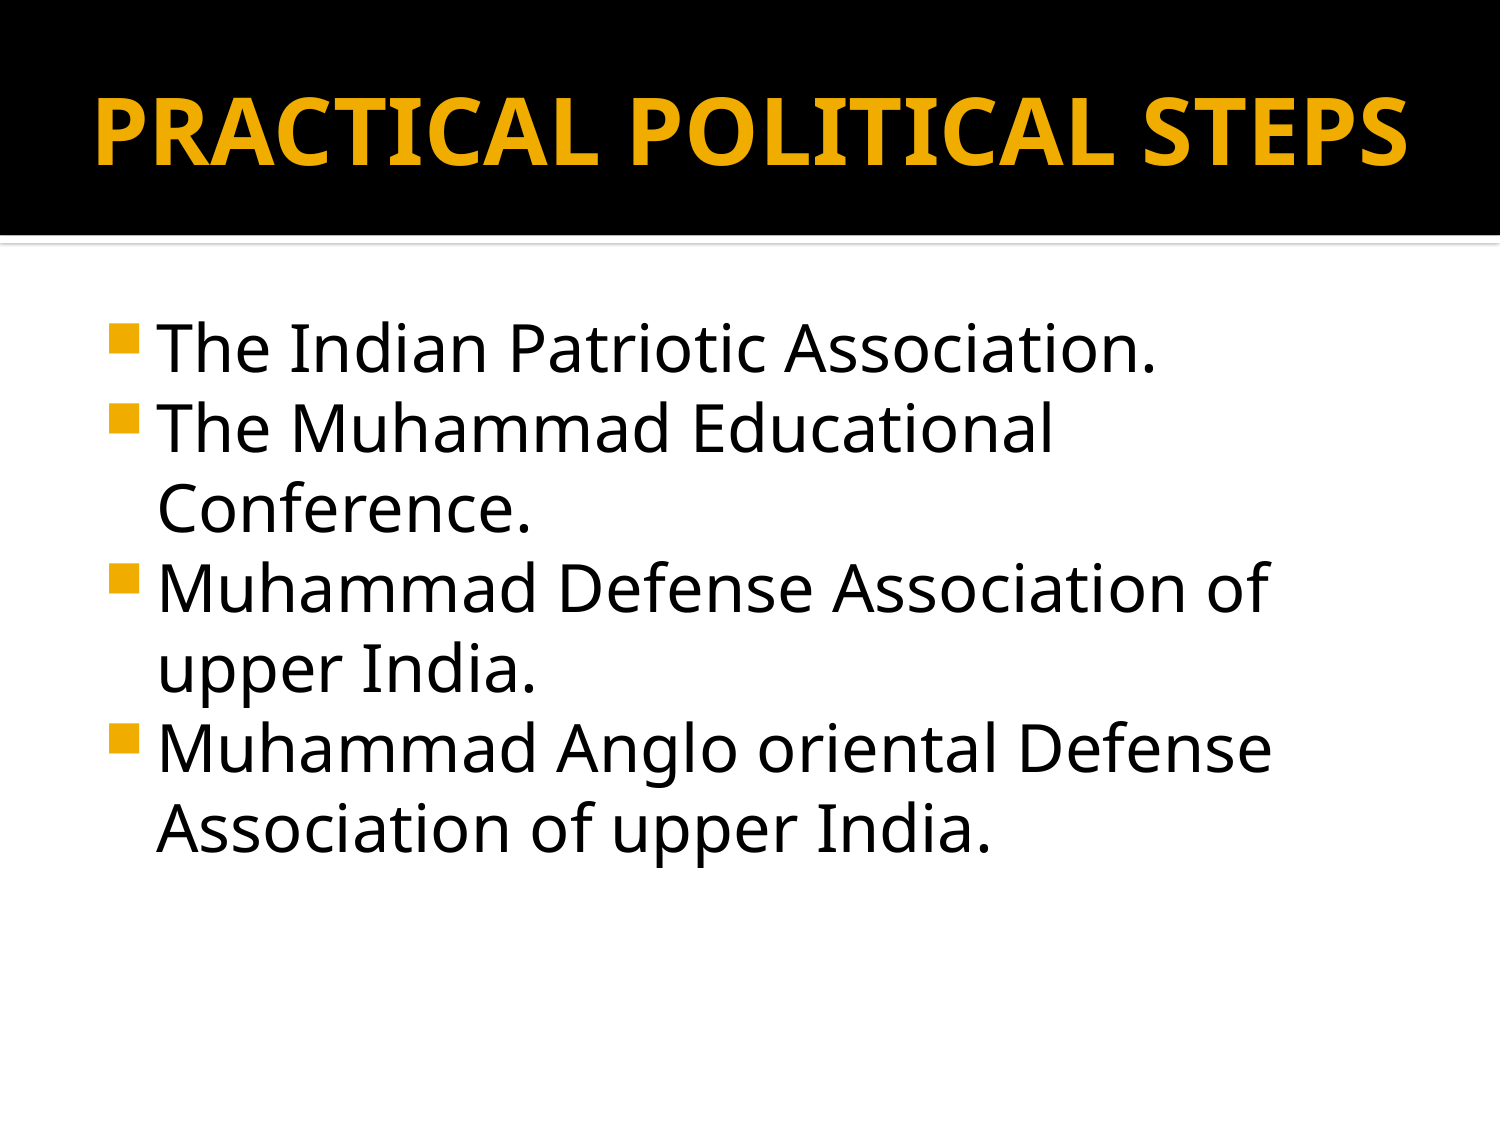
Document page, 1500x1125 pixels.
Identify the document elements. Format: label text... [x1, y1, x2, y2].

list The Indian Patriotic Association. The Muhammad Educational Conference. Muhammad Defense Association of upper India. Muhammad Anglo oriental Defense Association of upper India. [75, 291, 1425, 1050]
title PRACTICAL POLITICAL STEPS [75, 25, 1425, 231]
